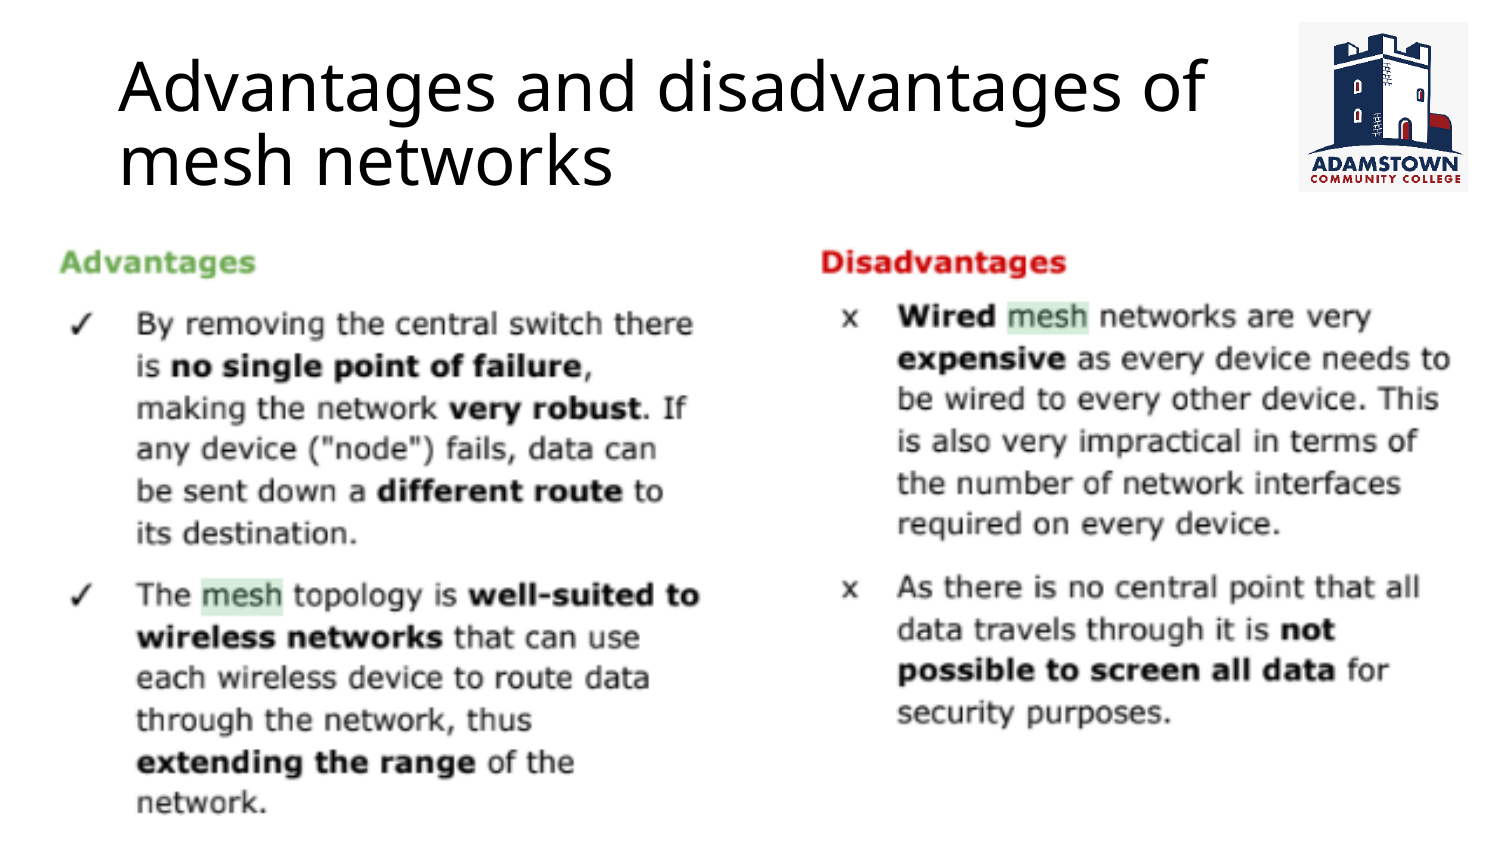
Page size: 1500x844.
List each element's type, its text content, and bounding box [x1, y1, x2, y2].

picture [25, 231, 1475, 830]
title Advantages and disadvantages of mesh networks [103, 44, 1397, 208]
picture [1298, 22, 1469, 192]
